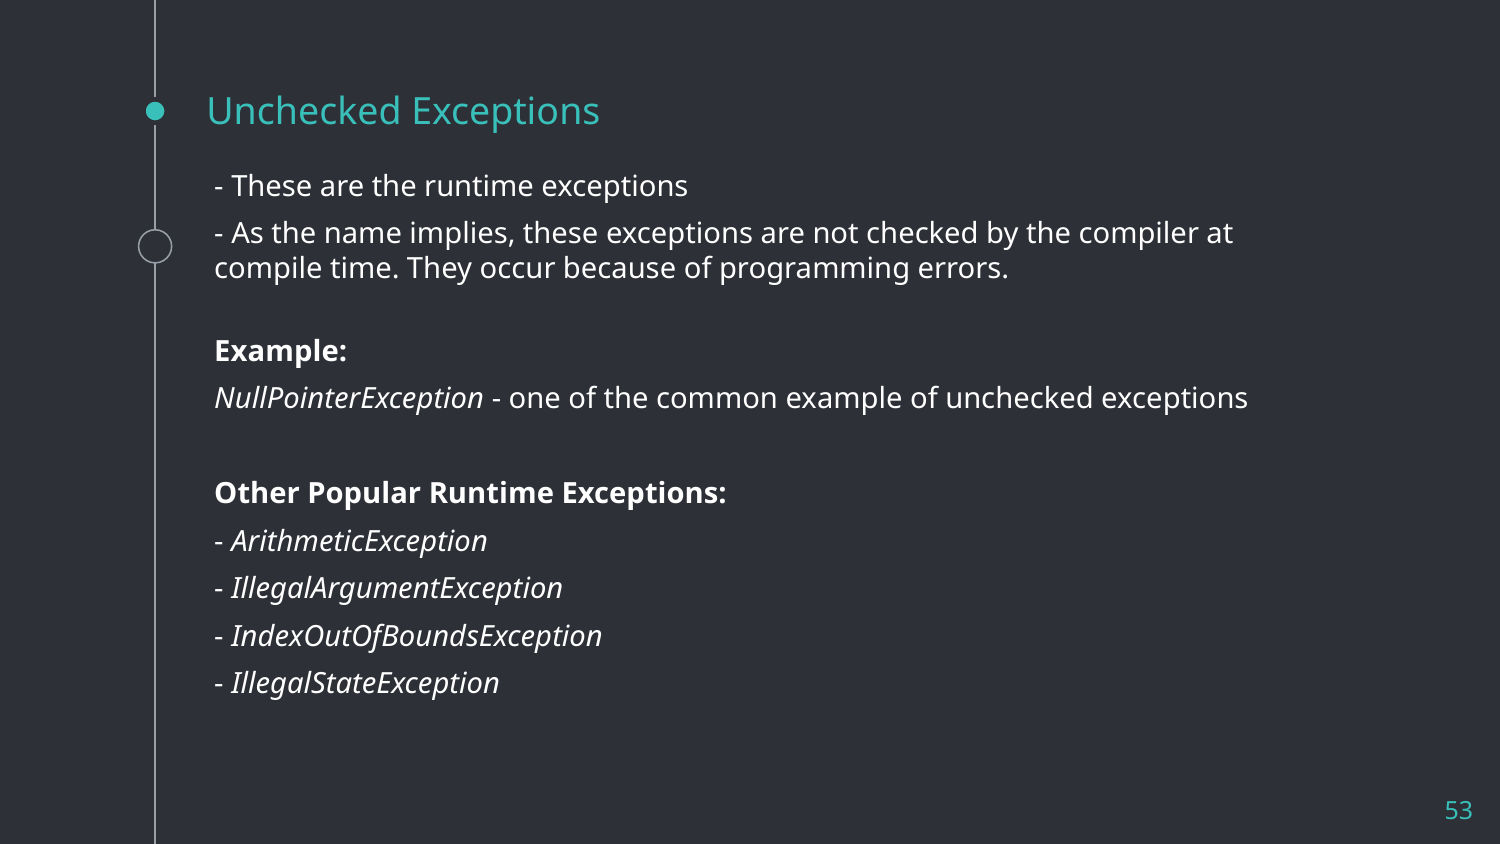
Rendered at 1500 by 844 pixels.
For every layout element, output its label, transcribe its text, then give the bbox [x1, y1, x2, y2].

slide_number 53 [1398, 779, 1489, 832]
list - These are the runtime exceptions - As the name implies, these exceptions are not checked by the compiler at compile time. They occur because of programming errors. Example: NullPointerException - one of the common example of unchecked exceptions Other Popular Runtime Exceptions: - ArithmeticException - IllegalArgumentException - IndexOutOfBoundsException - IllegalStateException [199, 152, 1325, 797]
title Unchecked Exceptions [191, 90, 1317, 147]
